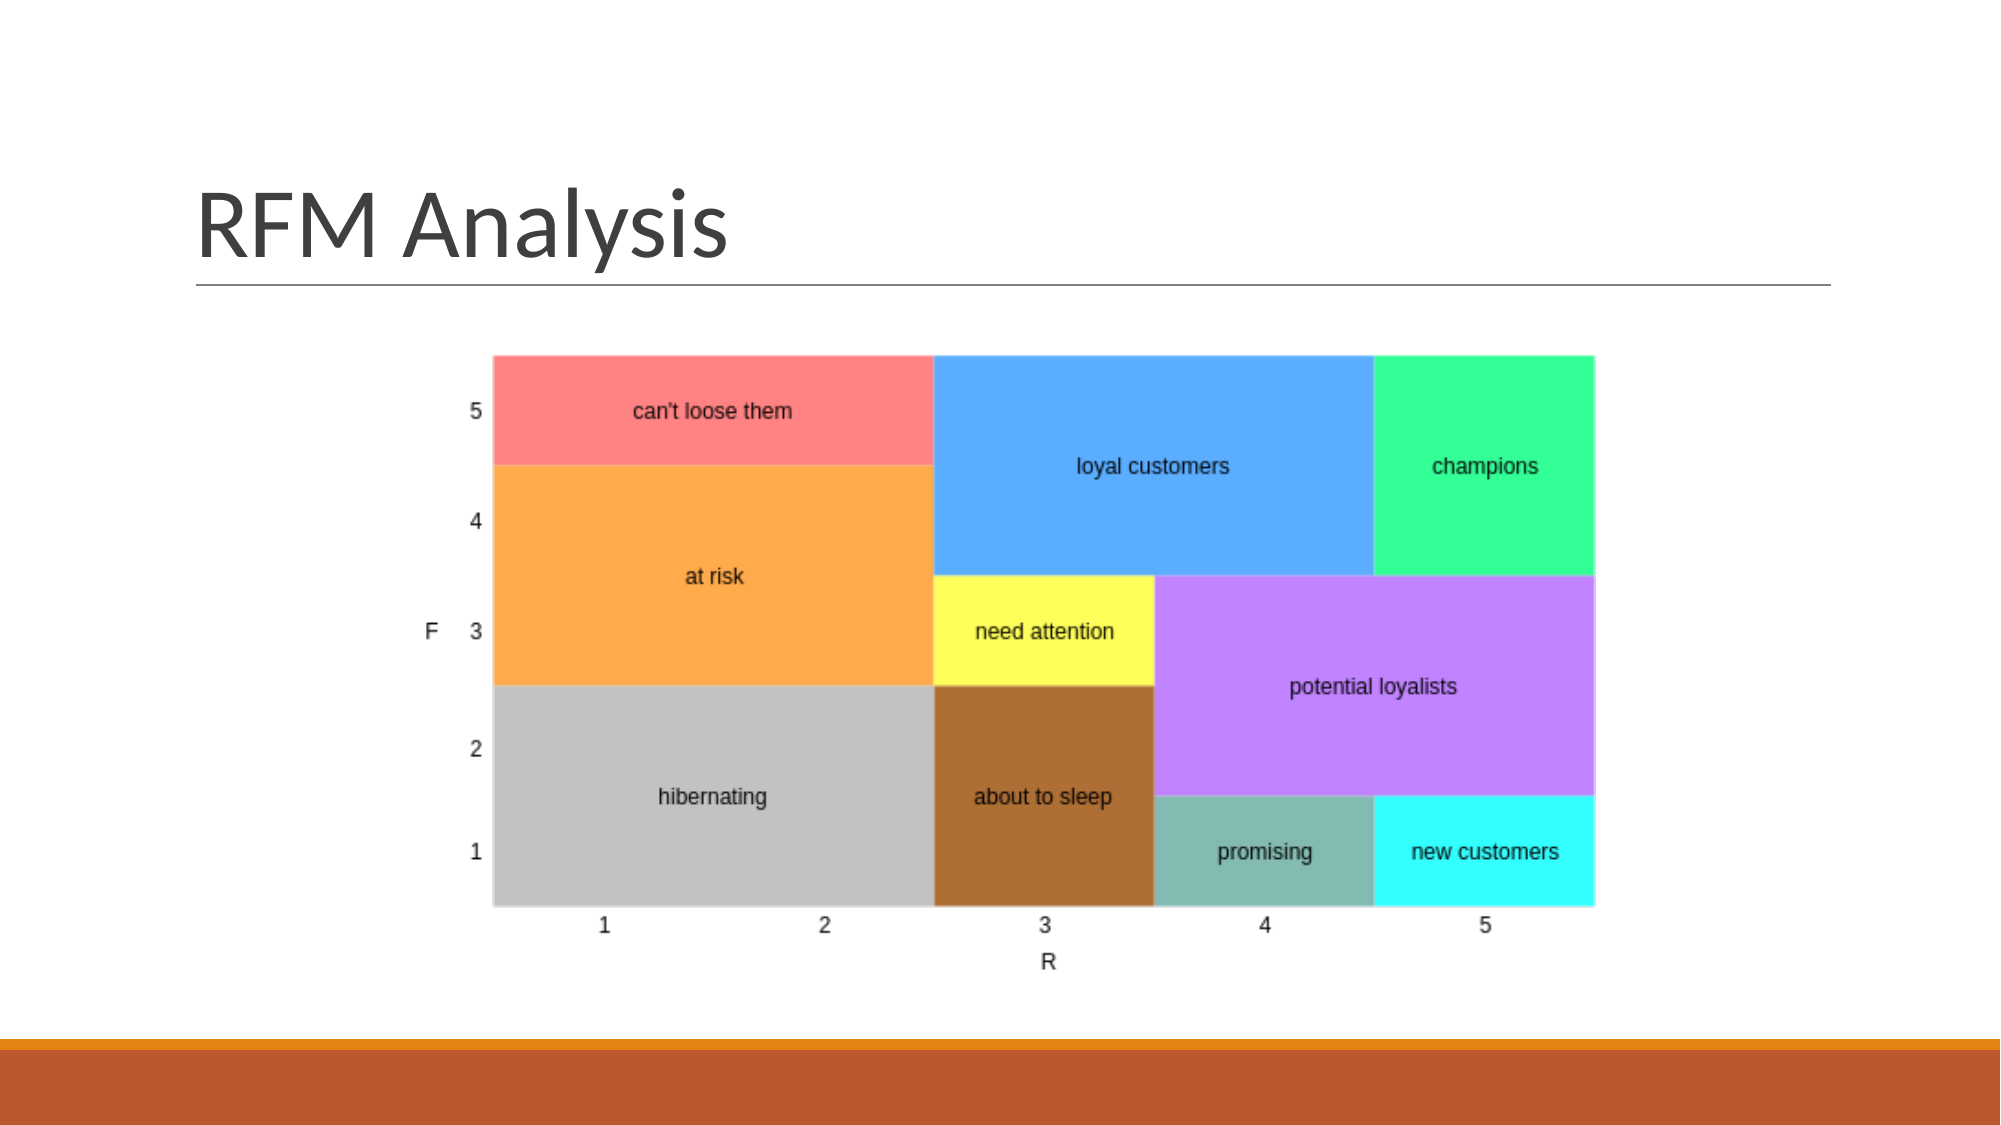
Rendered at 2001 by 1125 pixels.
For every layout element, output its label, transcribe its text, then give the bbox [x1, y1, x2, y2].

picture [414, 355, 1596, 981]
title RFM Analysis [180, 47, 1830, 285]
